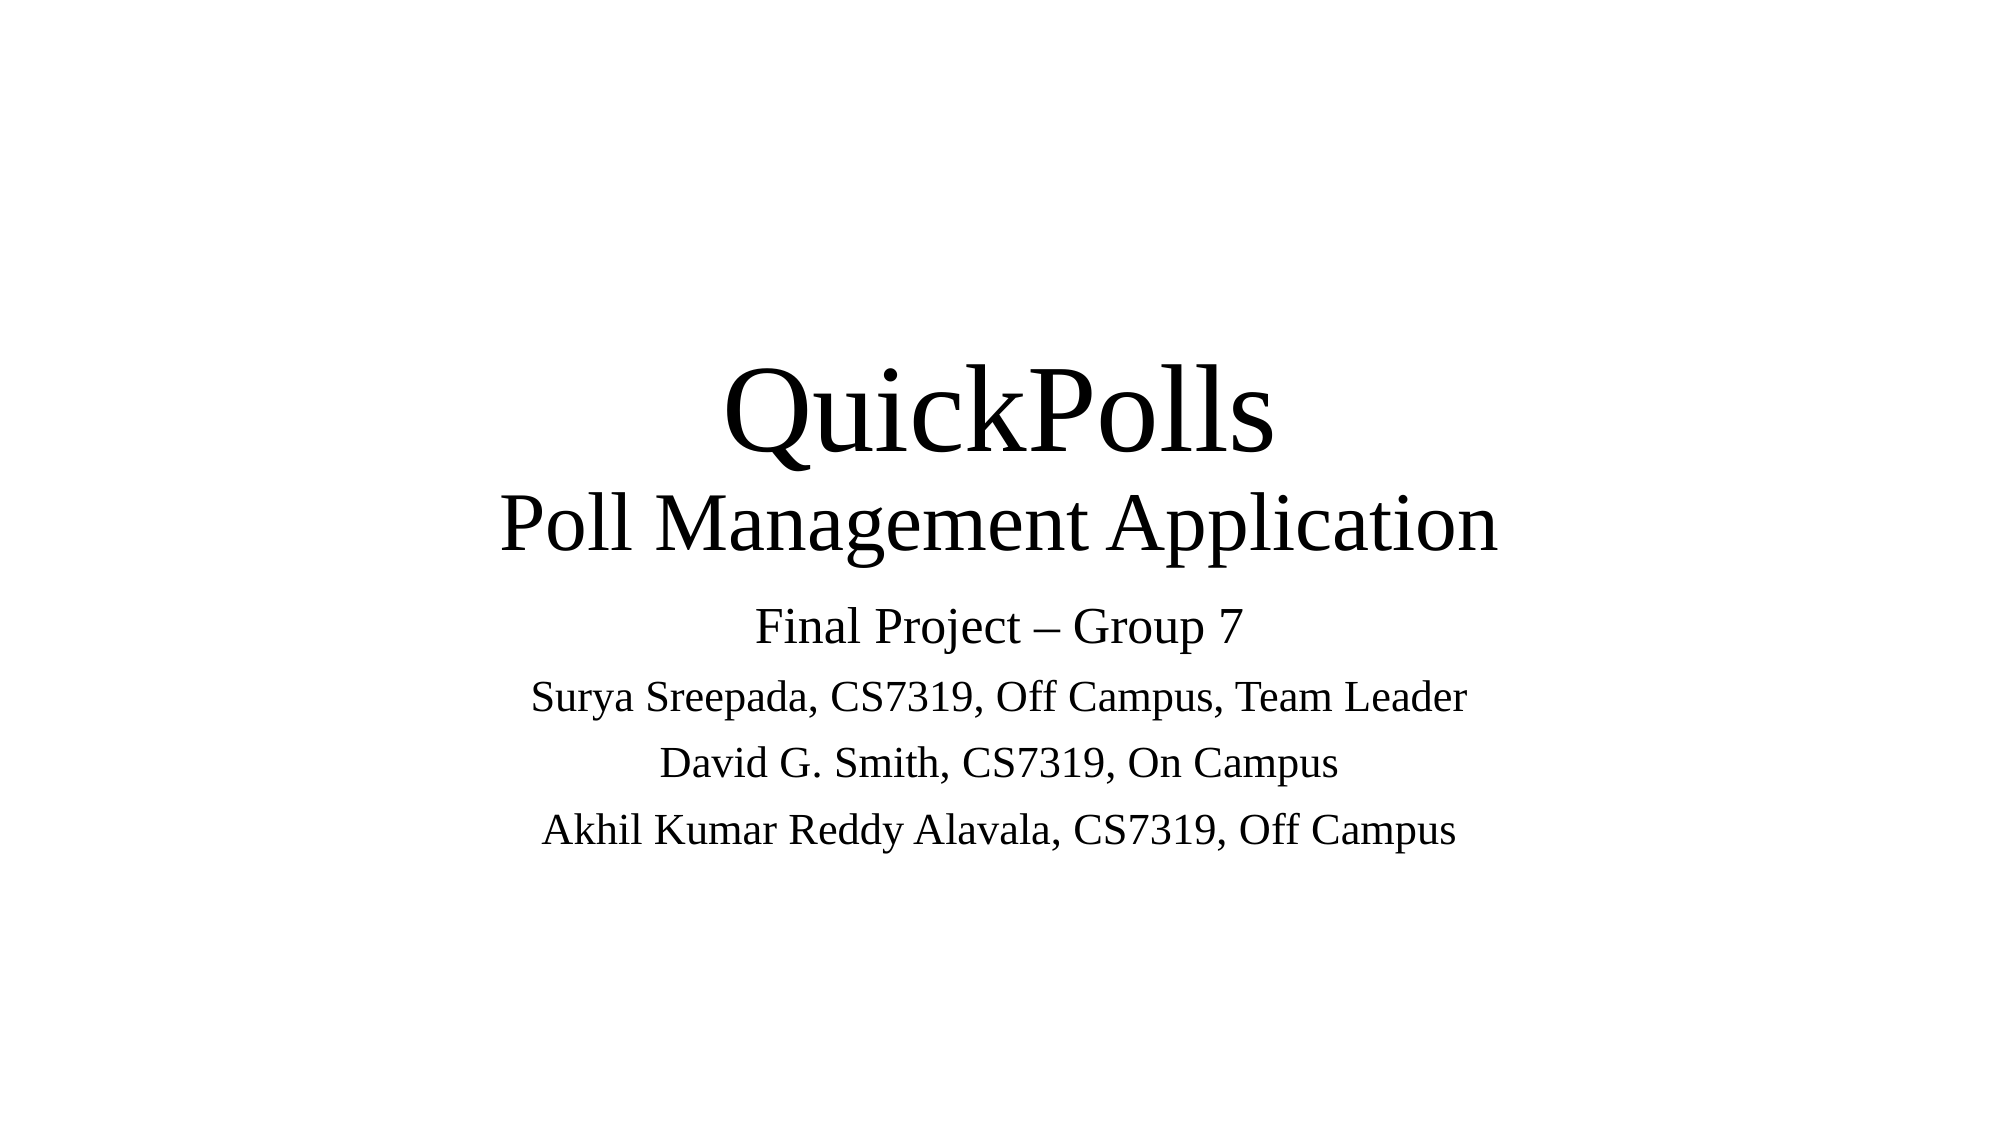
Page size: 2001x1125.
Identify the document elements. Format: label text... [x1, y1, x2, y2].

subtitle Final Project – Group 7 Surya Sreepada, CS7319, Off Campus, Team Leader David G. Smith, CS7319, On Campus Akhil Kumar Reddy Alavala, CS7319, Off Campus [249, 590, 1750, 863]
title QuickPolls Poll Management Application [249, 184, 1750, 576]
